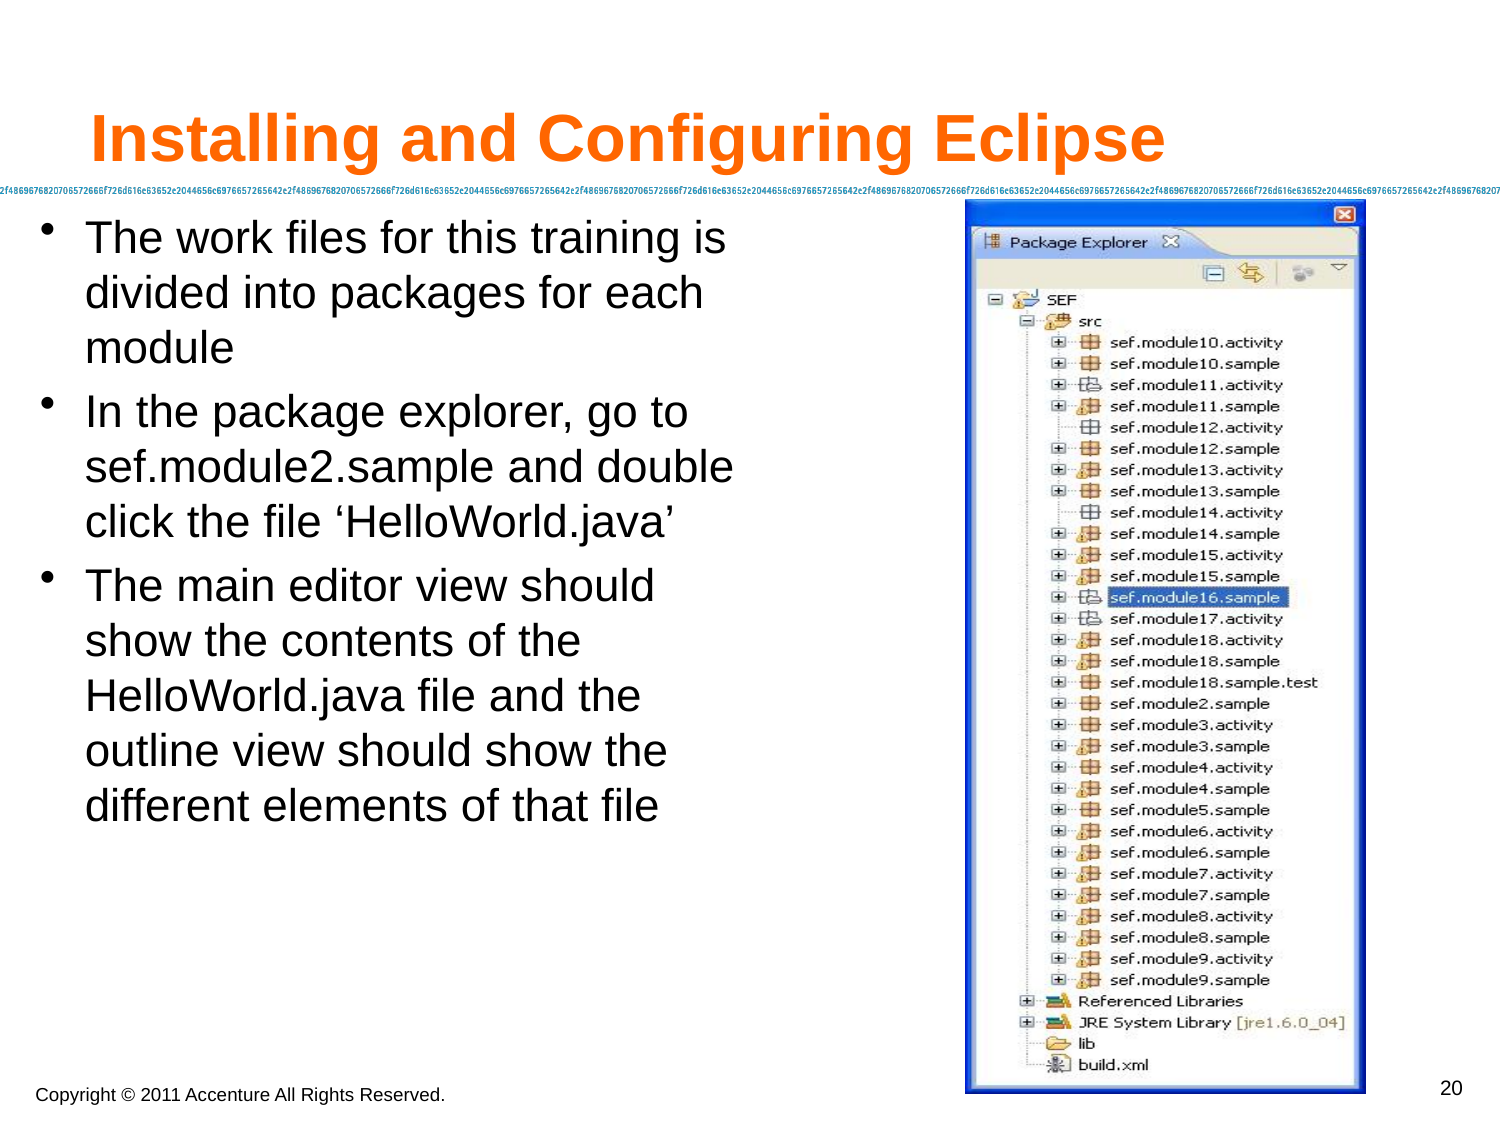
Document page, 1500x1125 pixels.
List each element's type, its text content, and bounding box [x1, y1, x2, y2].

picture [0, 186, 1500, 194]
title Installing and Configuring Eclipse [74, 32, 1413, 183]
text_box 20 [1200, 1062, 1478, 1107]
picture [965, 199, 1366, 1095]
list The work files for this training is divided into packages for each module In the package explorer, go to sef.module2.sample and double click the file ‘HelloWorld.java’ The main editor view should show the contents of the HelloWorld.java file and the outline view should show the different elements of that file [24, 199, 787, 1076]
